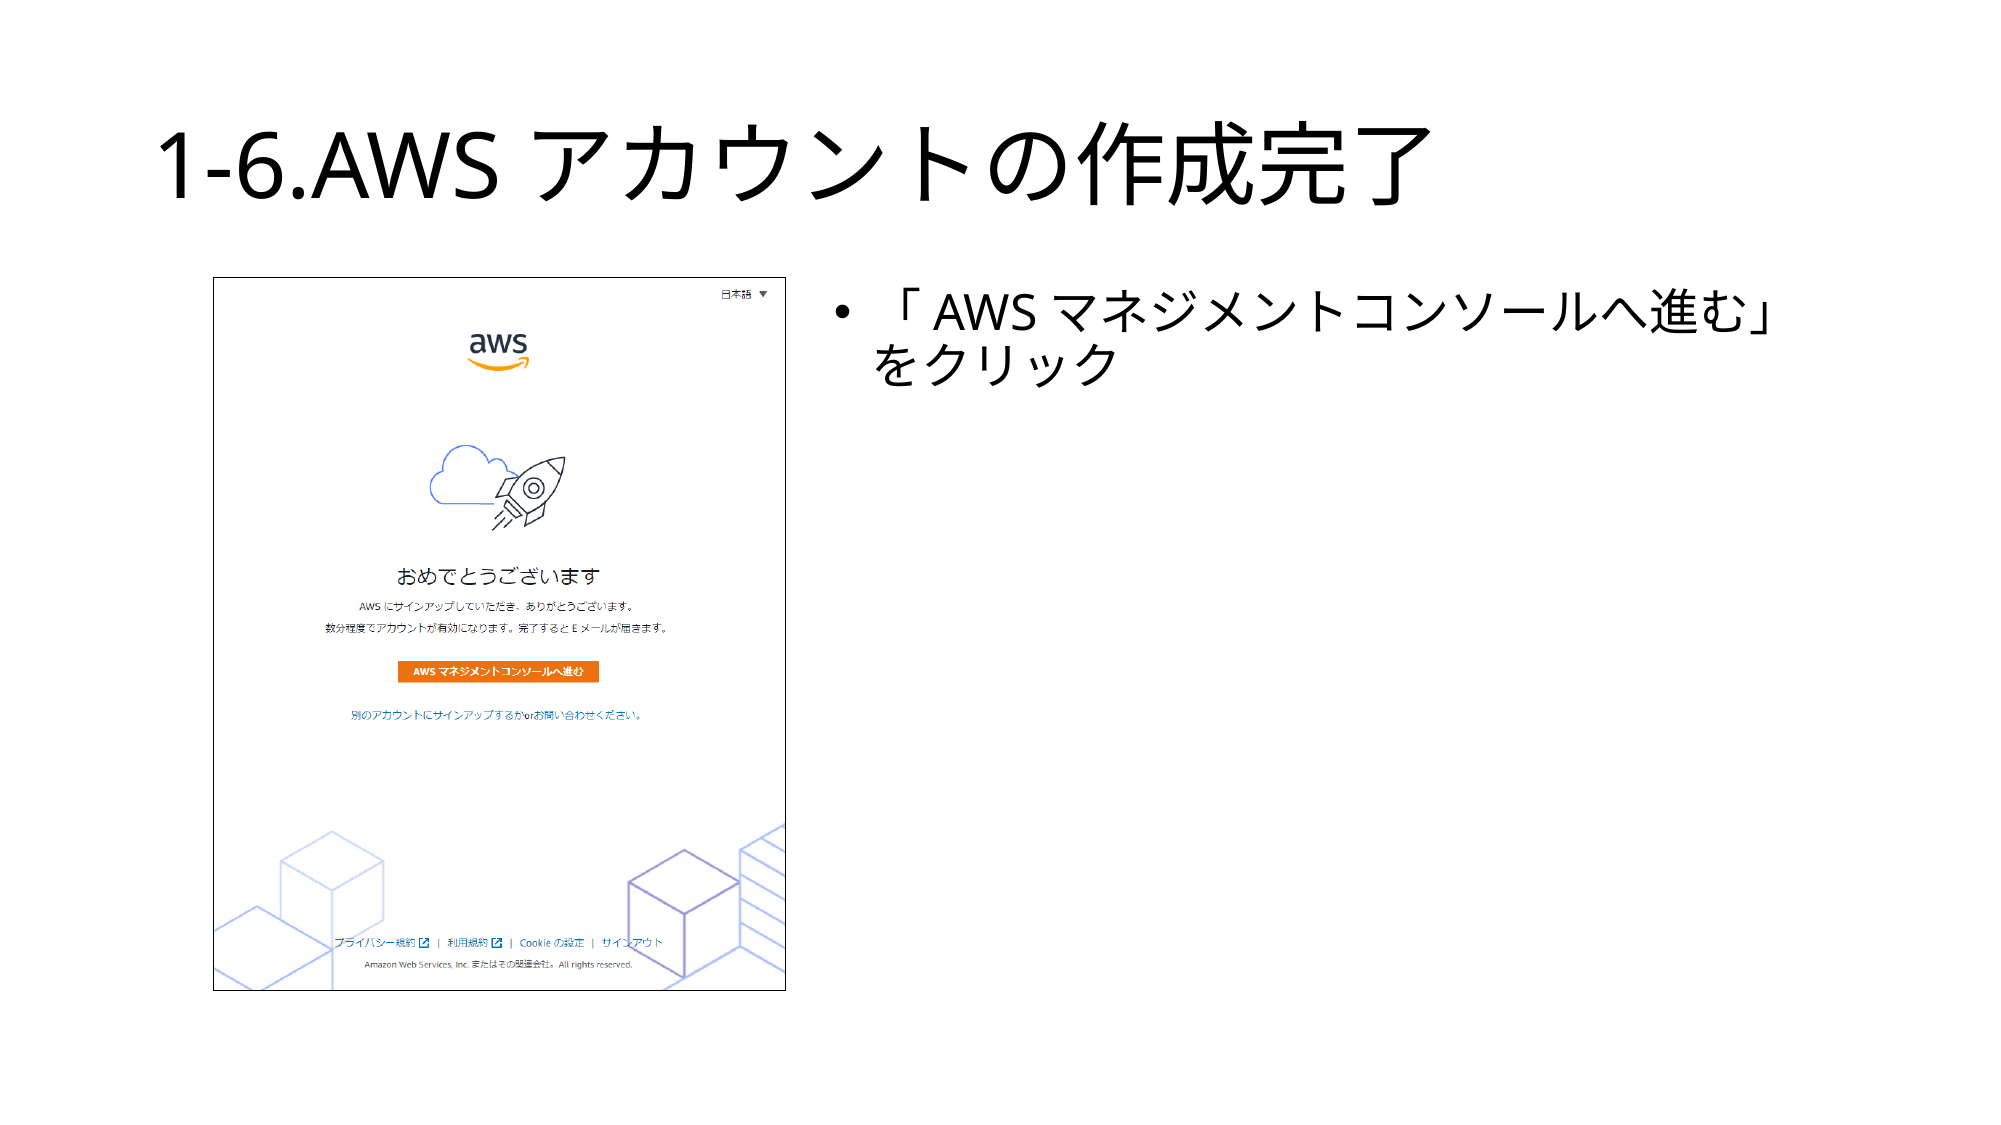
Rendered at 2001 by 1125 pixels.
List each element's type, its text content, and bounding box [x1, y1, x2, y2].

title 1-6.AWSアカウントの作成完了 [137, 59, 1863, 278]
text_box 「AWSマネジメントコンソールへ進む」をクリック [819, 279, 1863, 994]
picture [213, 277, 786, 991]
